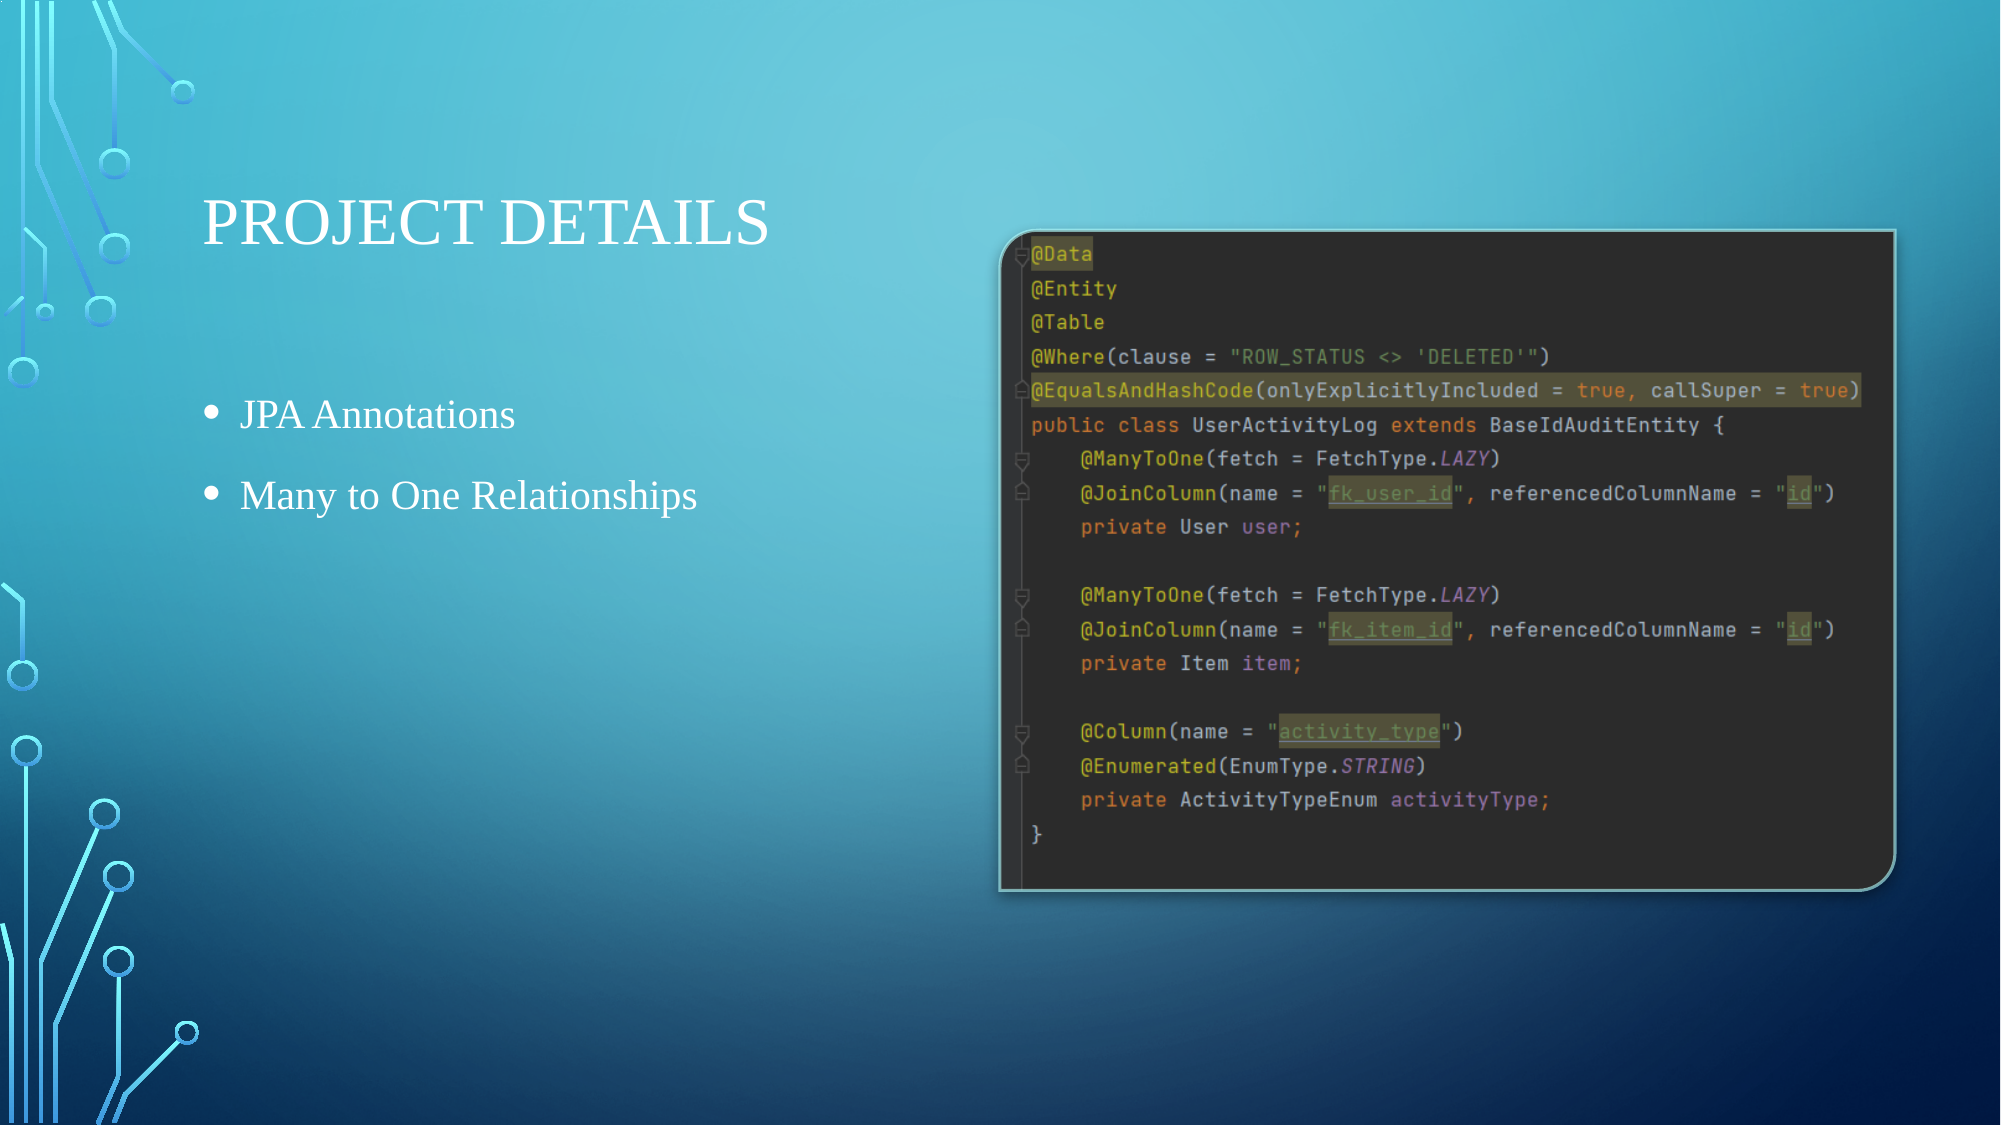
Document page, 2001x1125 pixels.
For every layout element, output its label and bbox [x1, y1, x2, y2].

text_box [0, 0, 201, 1125]
picture [201, 0, 2000, 1125]
